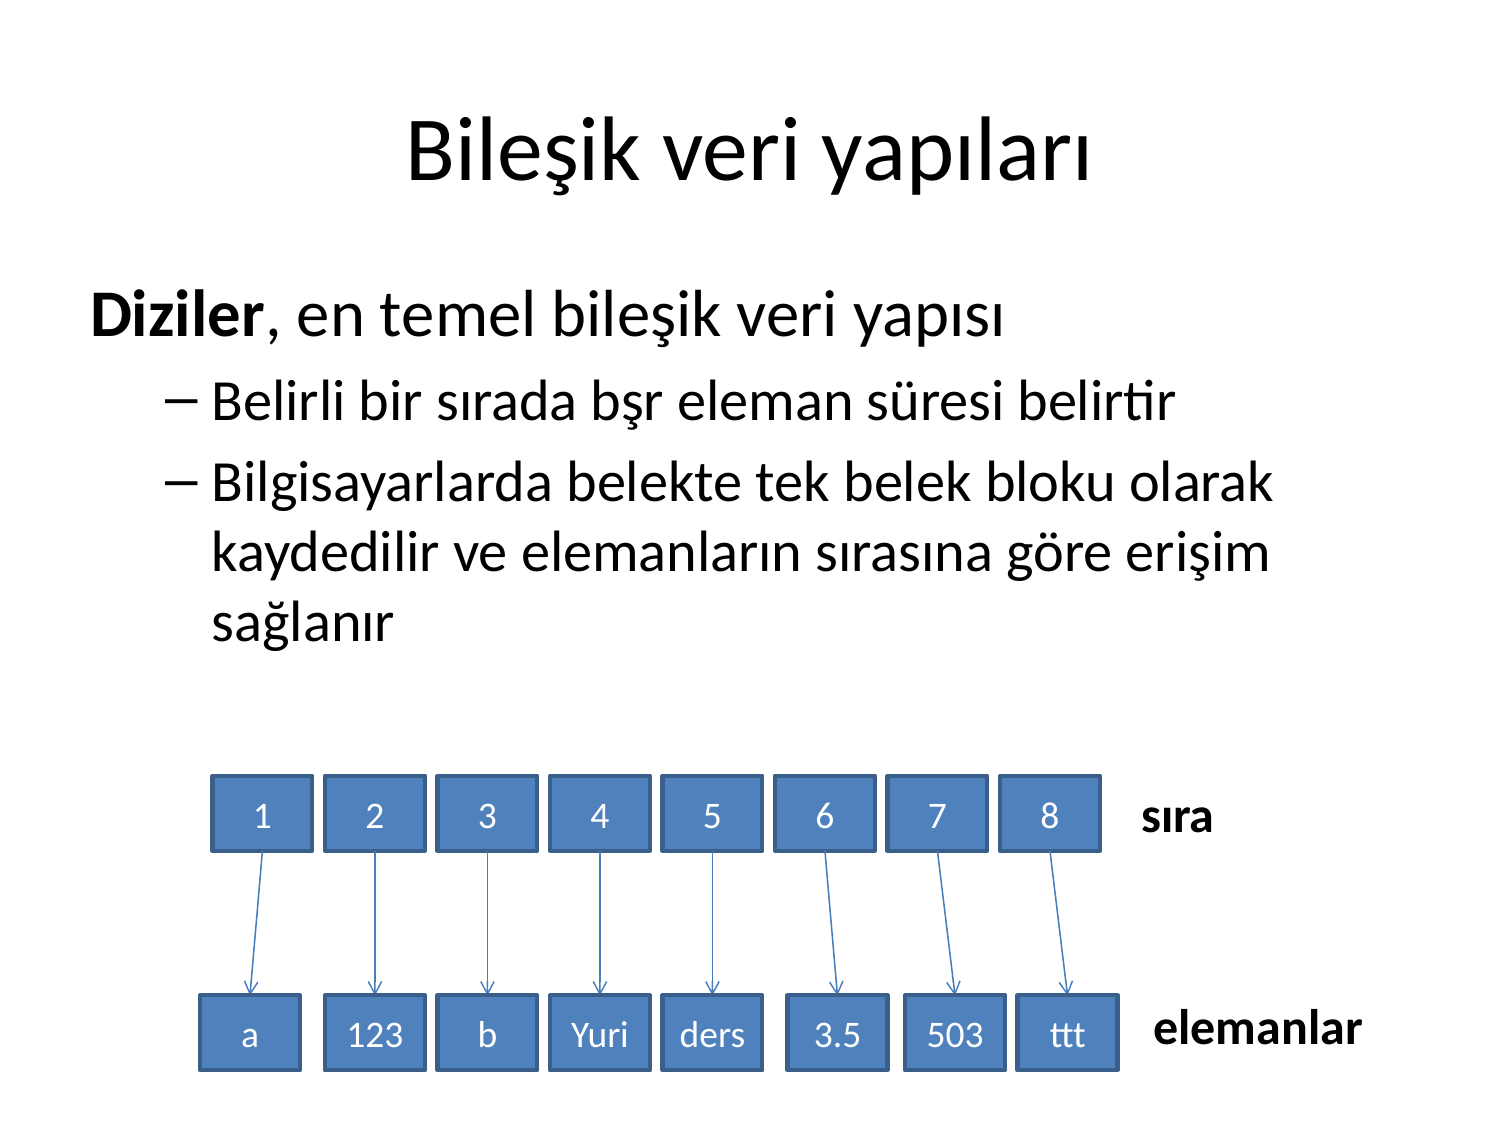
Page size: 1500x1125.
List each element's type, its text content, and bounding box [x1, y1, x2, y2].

text_box 6 [773, 774, 877, 853]
text_box Yuri [548, 993, 652, 1072]
list Diziler, en temel bileşik veri yapısı Belirli bir sırada bşr eleman süresi belirtir Bilgisayarlarda belekte tek belek bloku olarak kaydedilir ve elemanların sırasına göre erişim sağlanır [75, 262, 1438, 750]
text_box 123 [323, 993, 427, 1072]
text_box 8 [998, 774, 1102, 853]
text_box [824, 850, 838, 996]
title Bileşik veri yapıları [75, 50, 1425, 238]
text_box sıra [1126, 774, 1230, 850]
text_box 1 [210, 774, 314, 853]
text_box b [435, 993, 539, 1072]
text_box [937, 850, 956, 996]
text_box a [198, 993, 302, 1072]
text_box ders [660, 993, 764, 1072]
text_box 2 [323, 774, 427, 853]
text_box 3.5 [785, 993, 890, 1072]
text_box 7 [885, 774, 989, 853]
text_box elemanlar [1138, 987, 1379, 1063]
text_box 503 [903, 993, 1007, 1072]
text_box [249, 850, 263, 996]
text_box 4 [548, 774, 652, 853]
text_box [1049, 850, 1068, 996]
text_box 3 [435, 774, 539, 853]
text_box 5 [660, 774, 764, 853]
text_box ttt [1015, 993, 1120, 1072]
